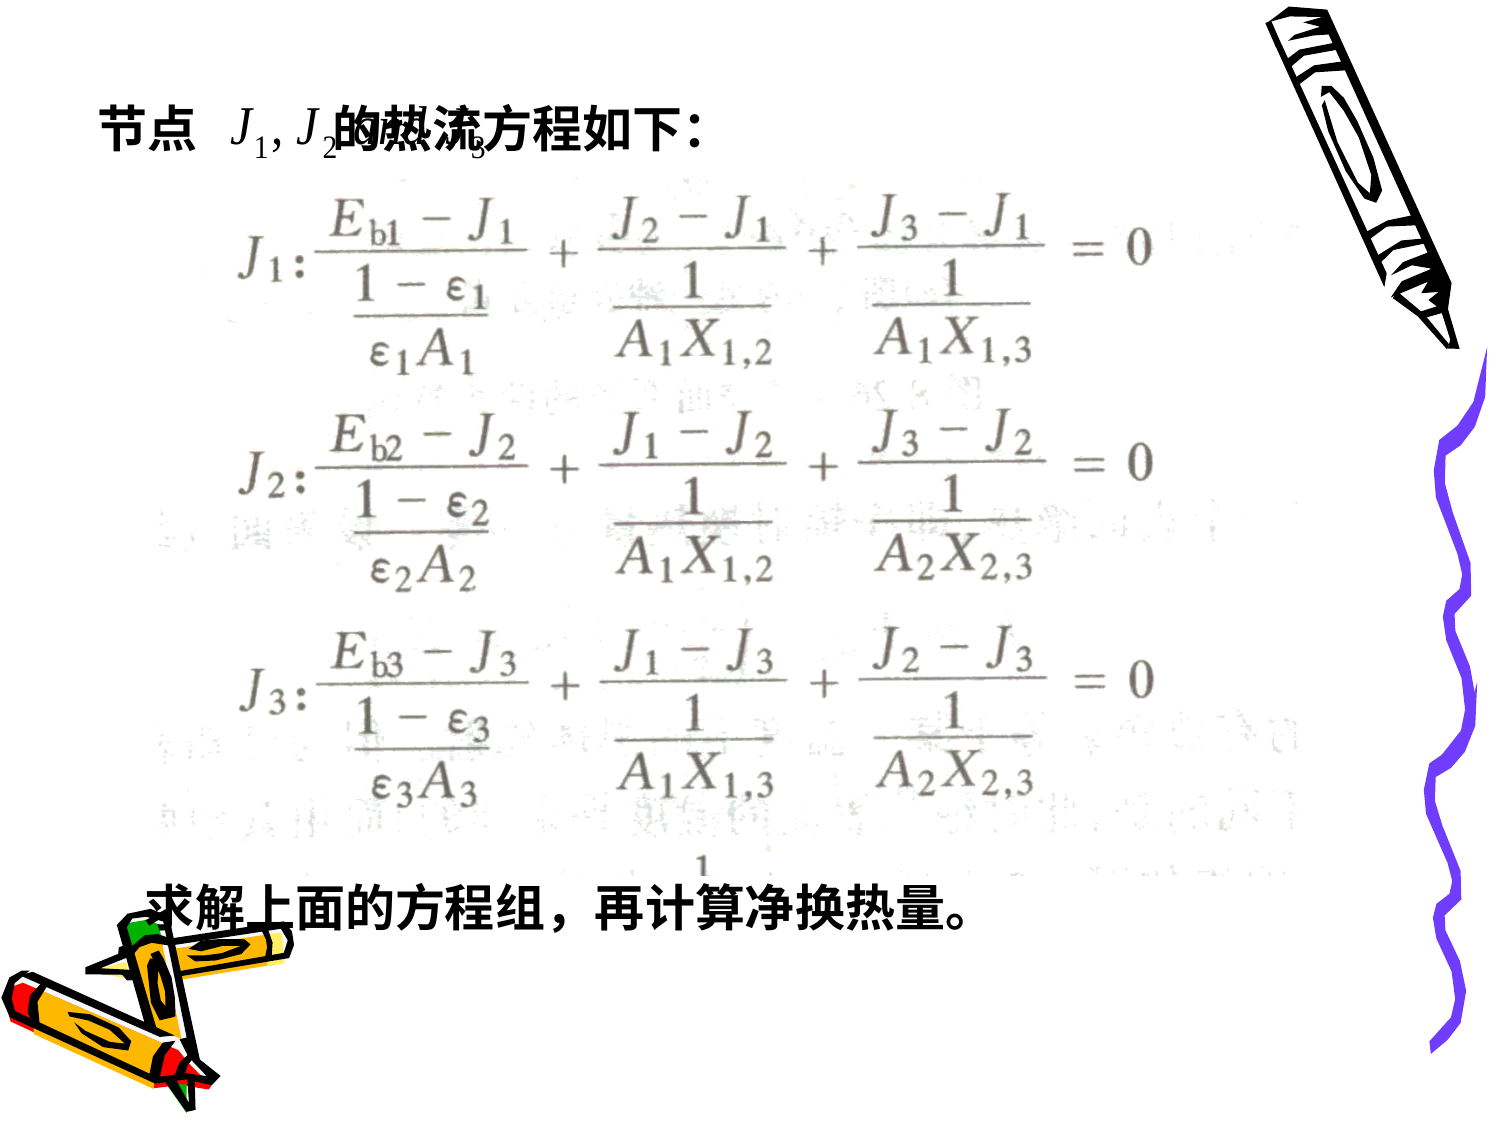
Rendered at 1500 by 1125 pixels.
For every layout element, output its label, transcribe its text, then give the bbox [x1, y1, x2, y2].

picture [159, 178, 1300, 876]
text_box 节点 的热流方程如下： [82, 90, 1376, 165]
text_box 求解上面的方程组，再计算净换热量。 [130, 869, 1010, 945]
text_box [224, 95, 491, 168]
